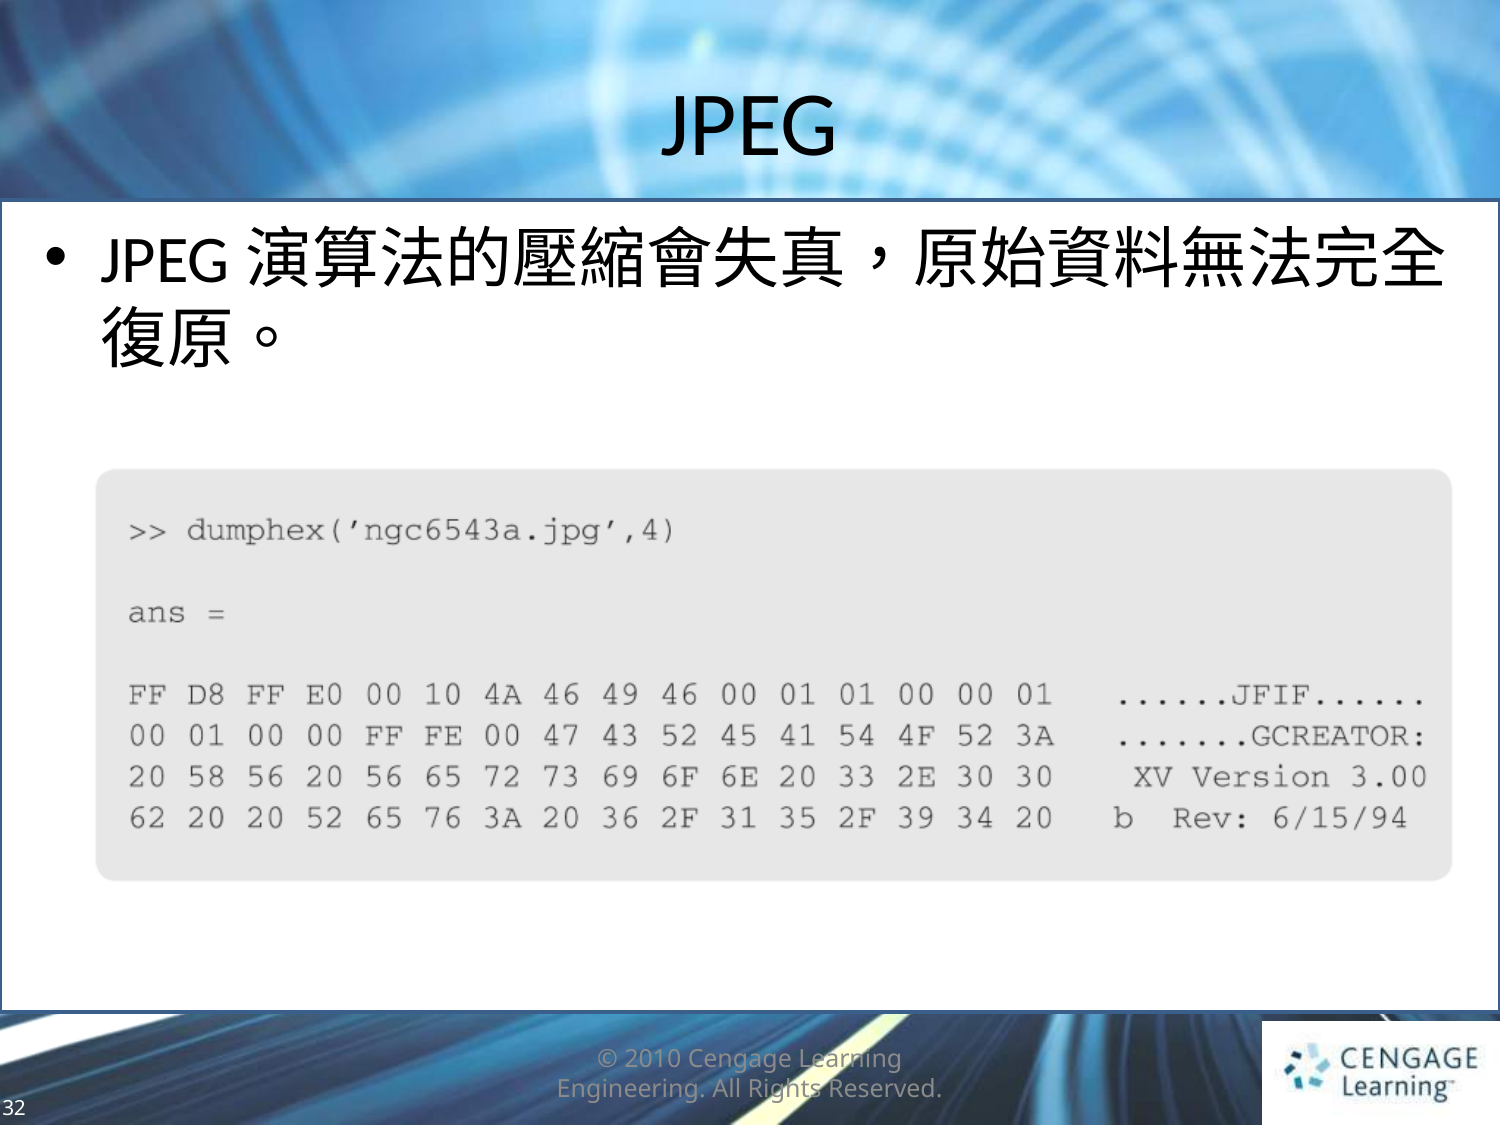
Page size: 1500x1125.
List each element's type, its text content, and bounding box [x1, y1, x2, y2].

title JPEG [75, 24, 1425, 208]
text_box JPEG演算法的壓縮會失真，原始資料無法完全復原。 [29, 208, 1463, 964]
footer © 2010 Cengage Learning Engineering. All Rights Reserved. [512, 1042, 988, 1103]
picture [1262, 1021, 1500, 1125]
picture [87, 462, 1463, 892]
